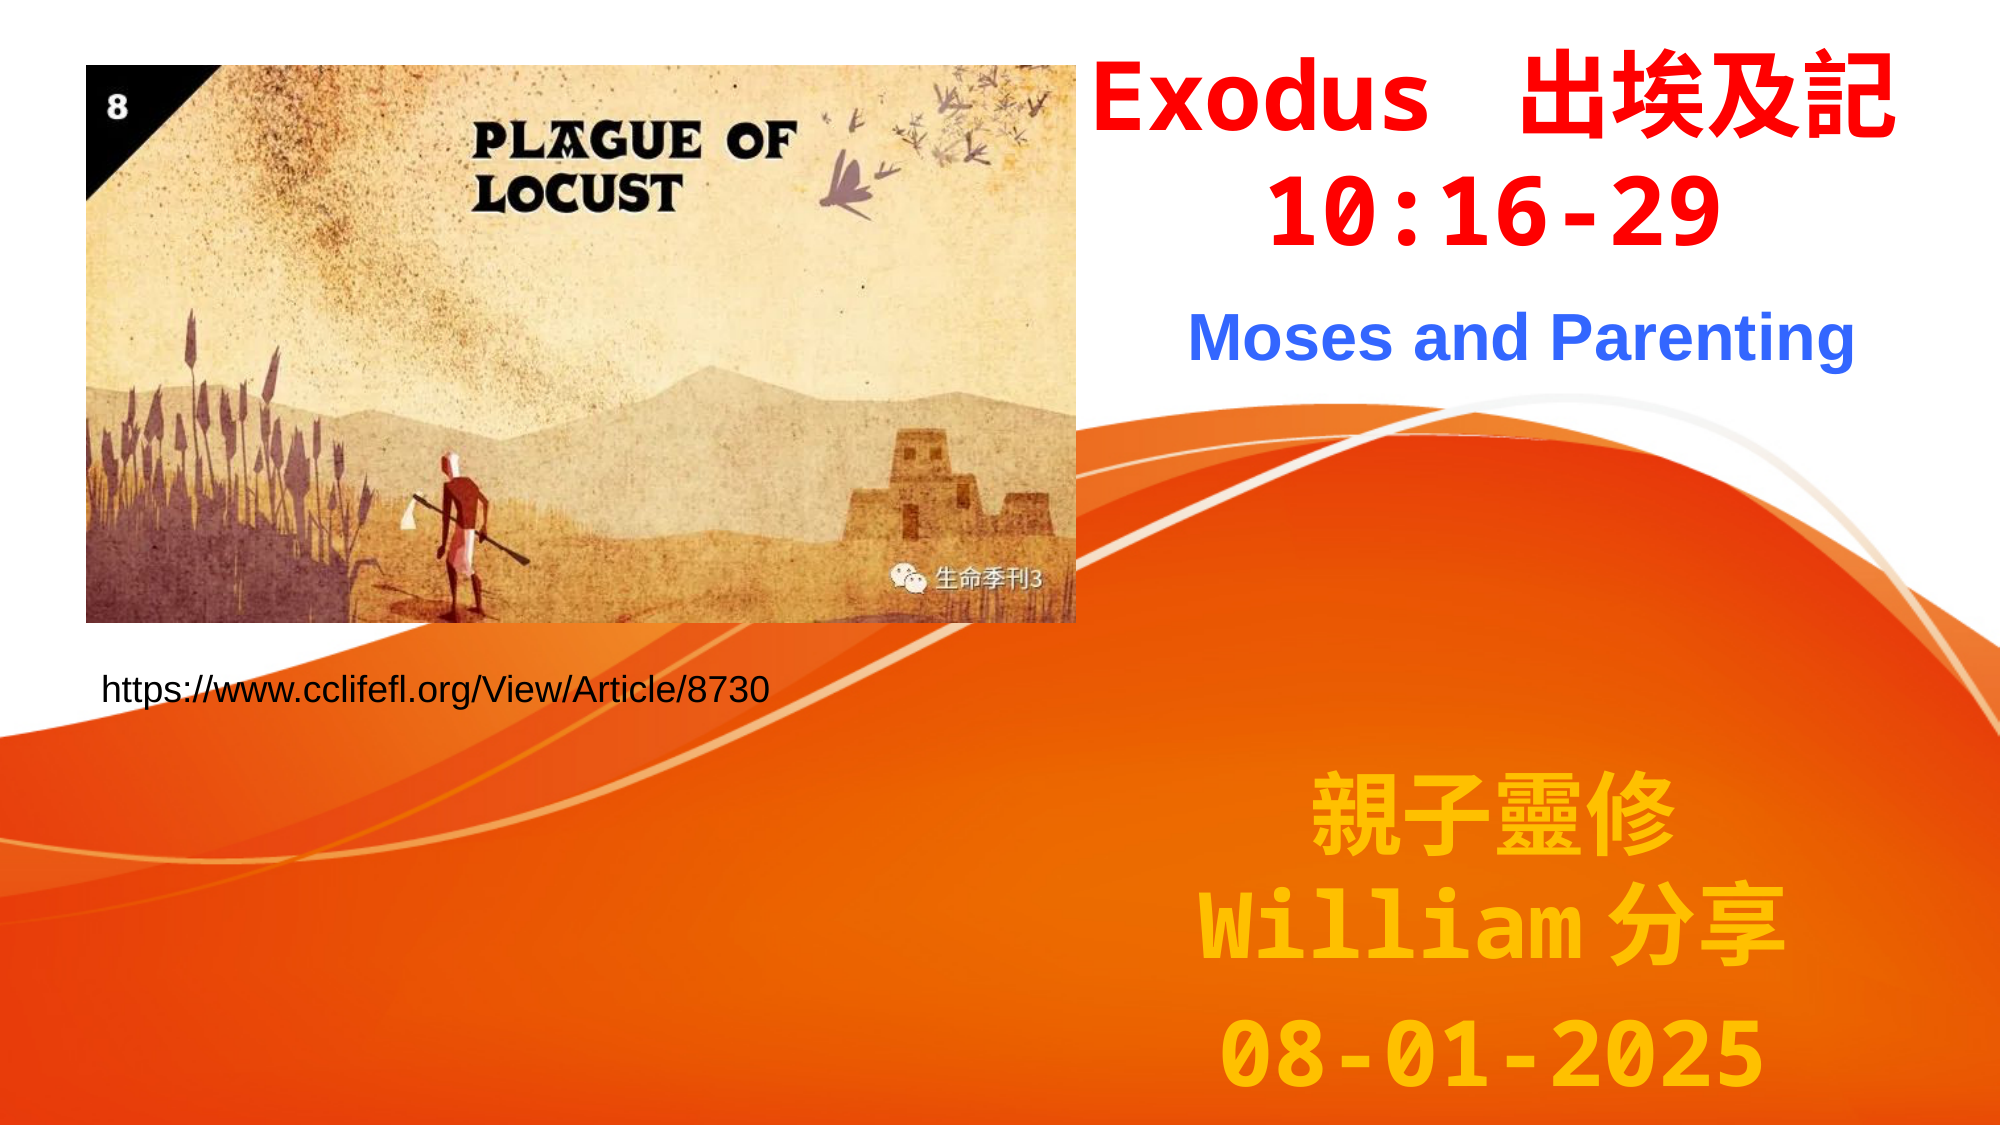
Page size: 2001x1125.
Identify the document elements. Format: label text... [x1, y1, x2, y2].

title Exodus 出埃及記 10:16-29 Moses and Parenting [1076, 65, 1947, 464]
text_box https://www.cclifefl.org/View/Article/8730 [22, 657, 849, 719]
subtitle 親子靈修 William分享 08-01-2025 [1150, 749, 1837, 1115]
picture [0, 42, 2000, 1125]
